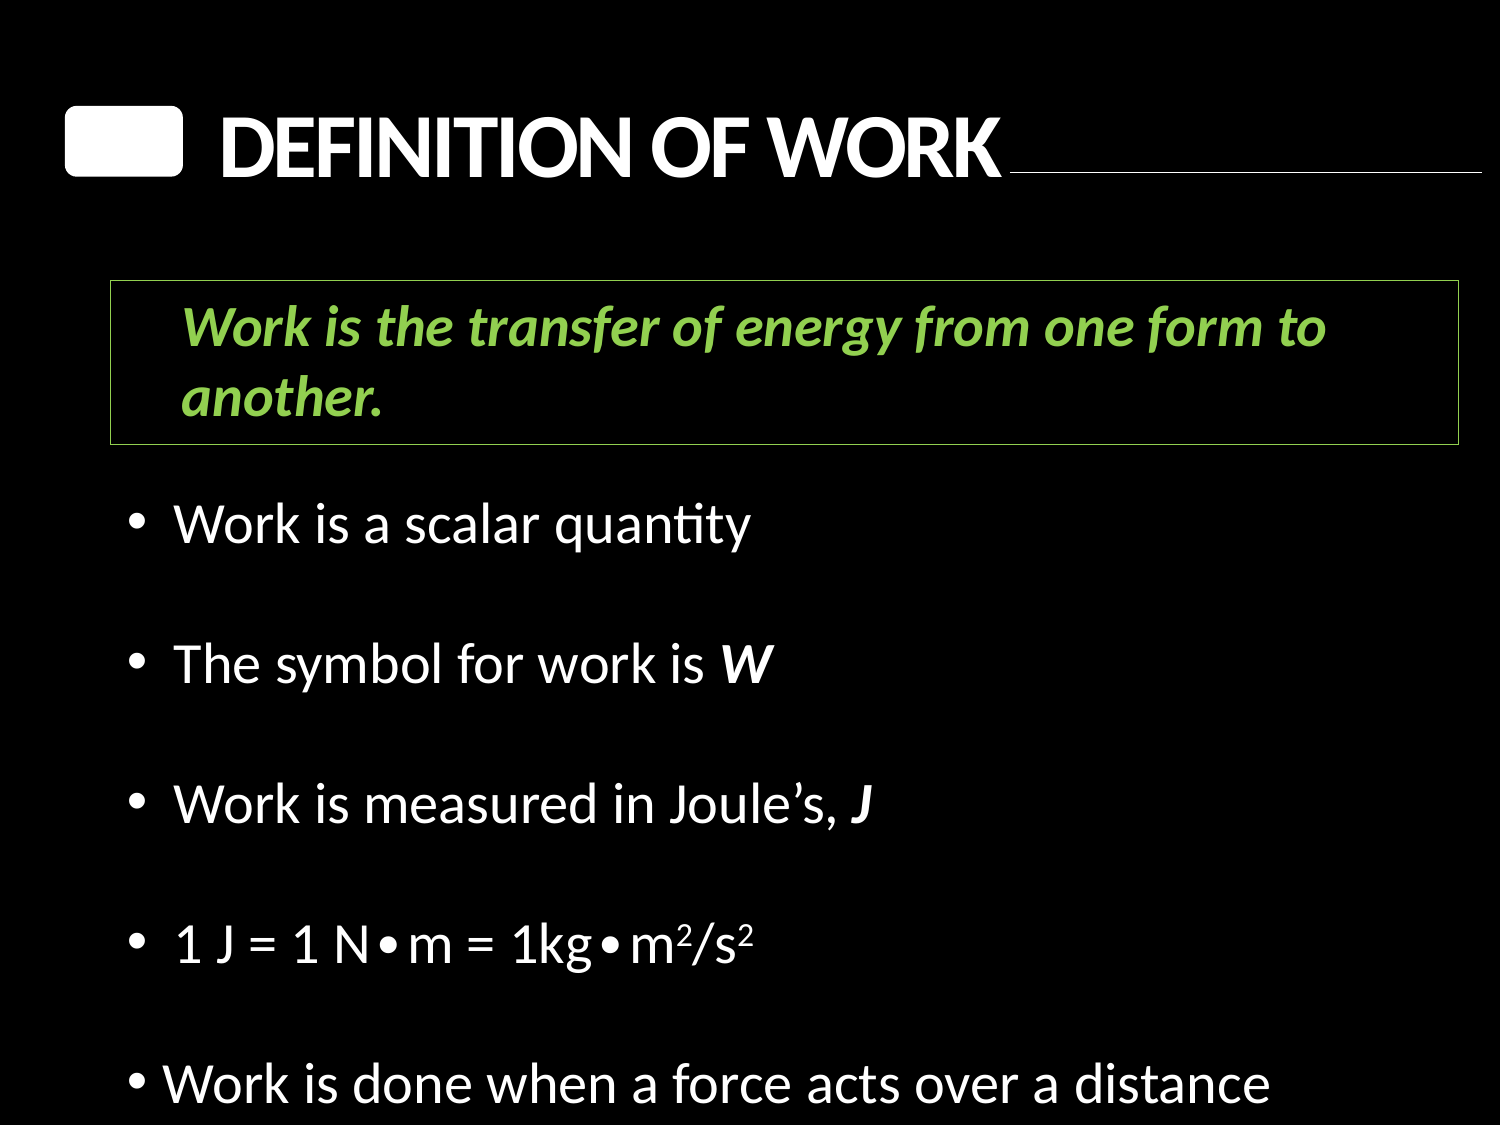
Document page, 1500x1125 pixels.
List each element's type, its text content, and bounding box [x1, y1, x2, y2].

text_box Work is a scalar quantity The symbol for work is W Work is measured in Joule’s, J 1 J = 1 N∙m = 1kg∙m2/s2 Work is done when a force acts over a distance [112, 478, 1413, 1123]
text_box Work is the transfer of energy from one form to another. [110, 280, 1459, 445]
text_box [64, 77, 1495, 205]
